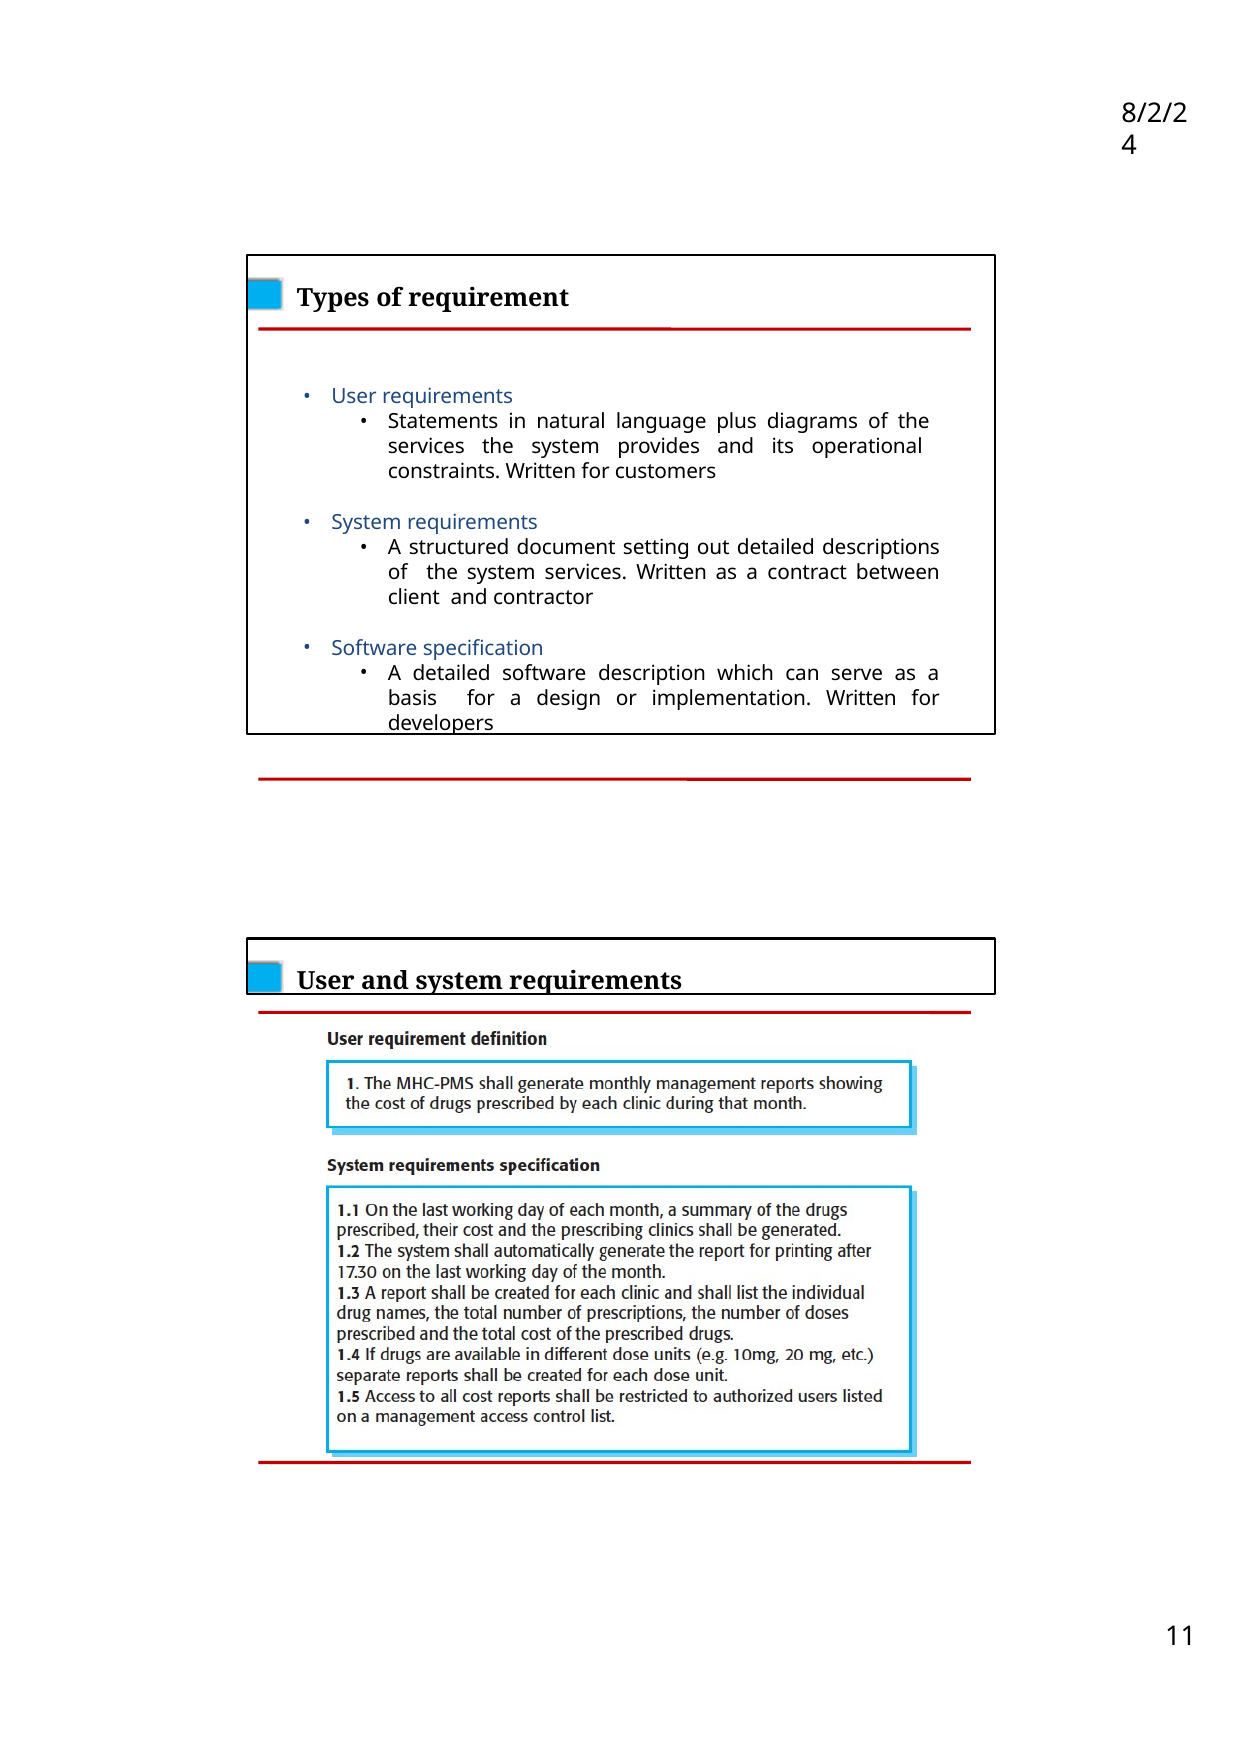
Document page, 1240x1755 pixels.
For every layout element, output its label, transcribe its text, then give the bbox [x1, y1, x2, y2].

text_box User and system requirements [246, 938, 995, 995]
picture [325, 1030, 917, 1457]
text_box 8/2/24 [1119, 92, 1197, 160]
picture [246, 960, 284, 994]
text_box Types of requirement User requirements Statements in natural language plus diagrams of the services the system provides and its operational constraints. Written for customers System requirements A structured document setting out detailed descriptions of the system services. Written as a contract between client and contractor Software specification A detailed software description which can serve as a basis for a design or implementation. Written for developers [246, 255, 995, 735]
picture [246, 277, 284, 311]
slide_number 10 [1158, 1622, 1202, 1755]
